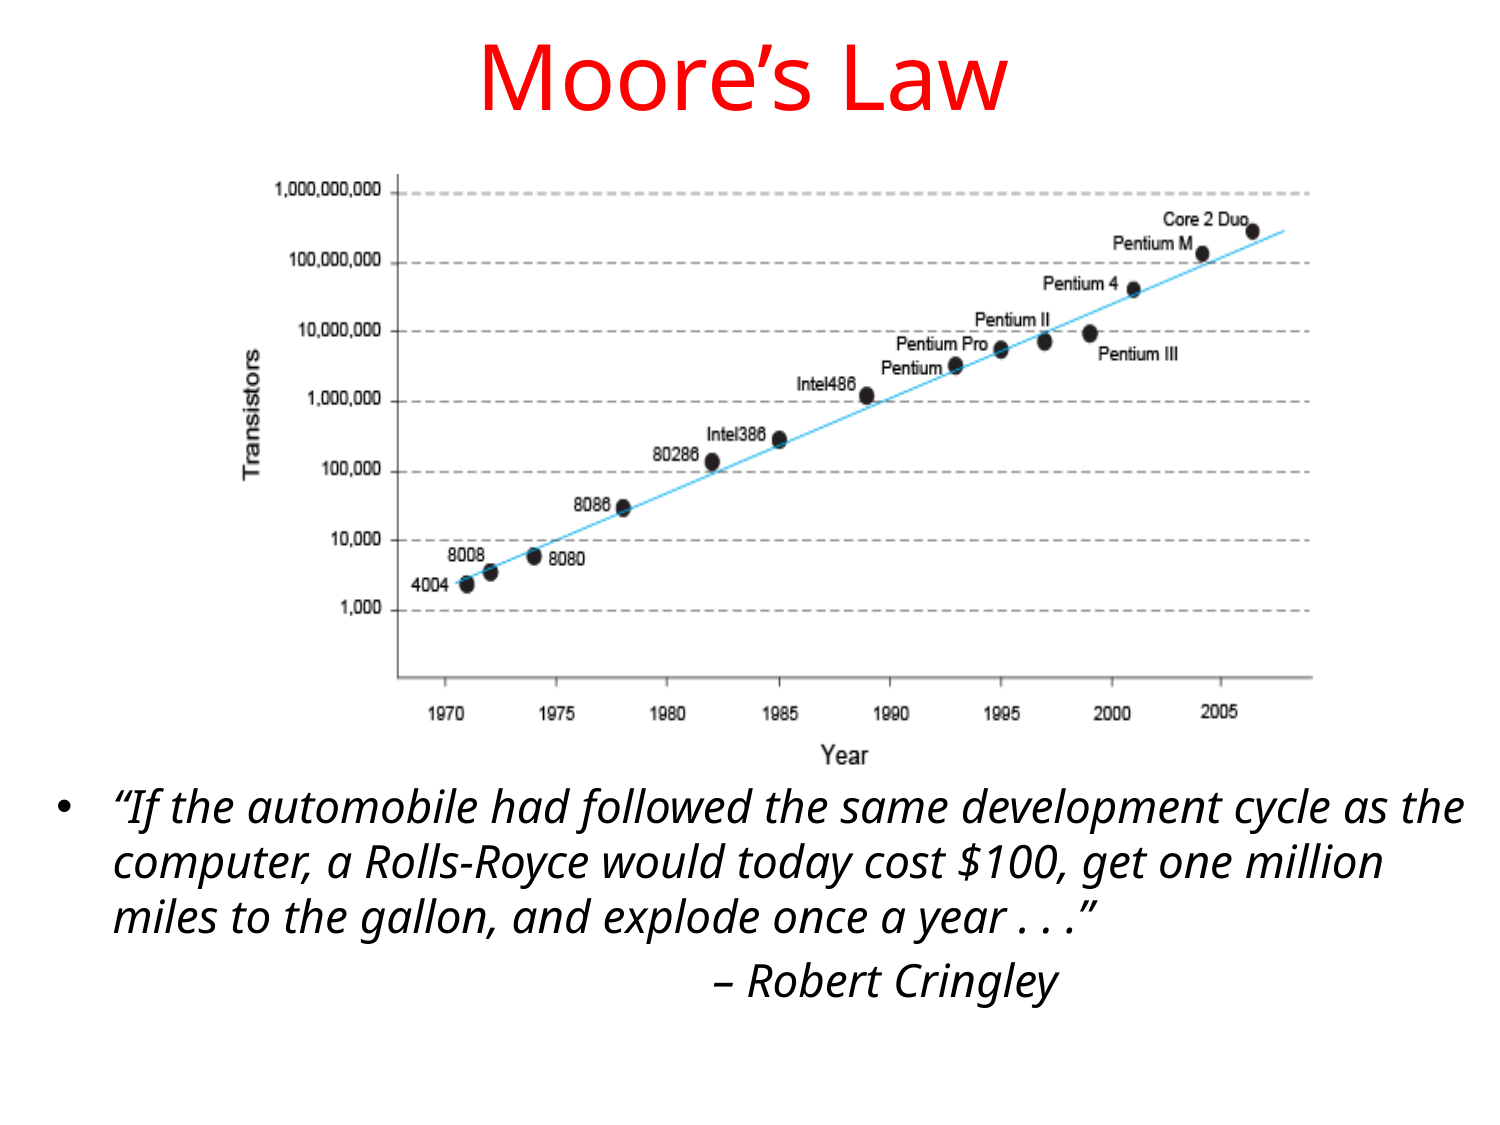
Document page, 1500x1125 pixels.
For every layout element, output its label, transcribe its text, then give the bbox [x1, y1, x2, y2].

picture [239, 174, 1313, 776]
text_box Moore’s Law [0, 11, 1488, 136]
text_box “If the automobile had followed the same development cycle as the computer, a Rolls-Royce would today cost $100, get one million miles to the gallon, and explode once a year . . .” – Robert Cringley [41, 257, 1488, 1000]
